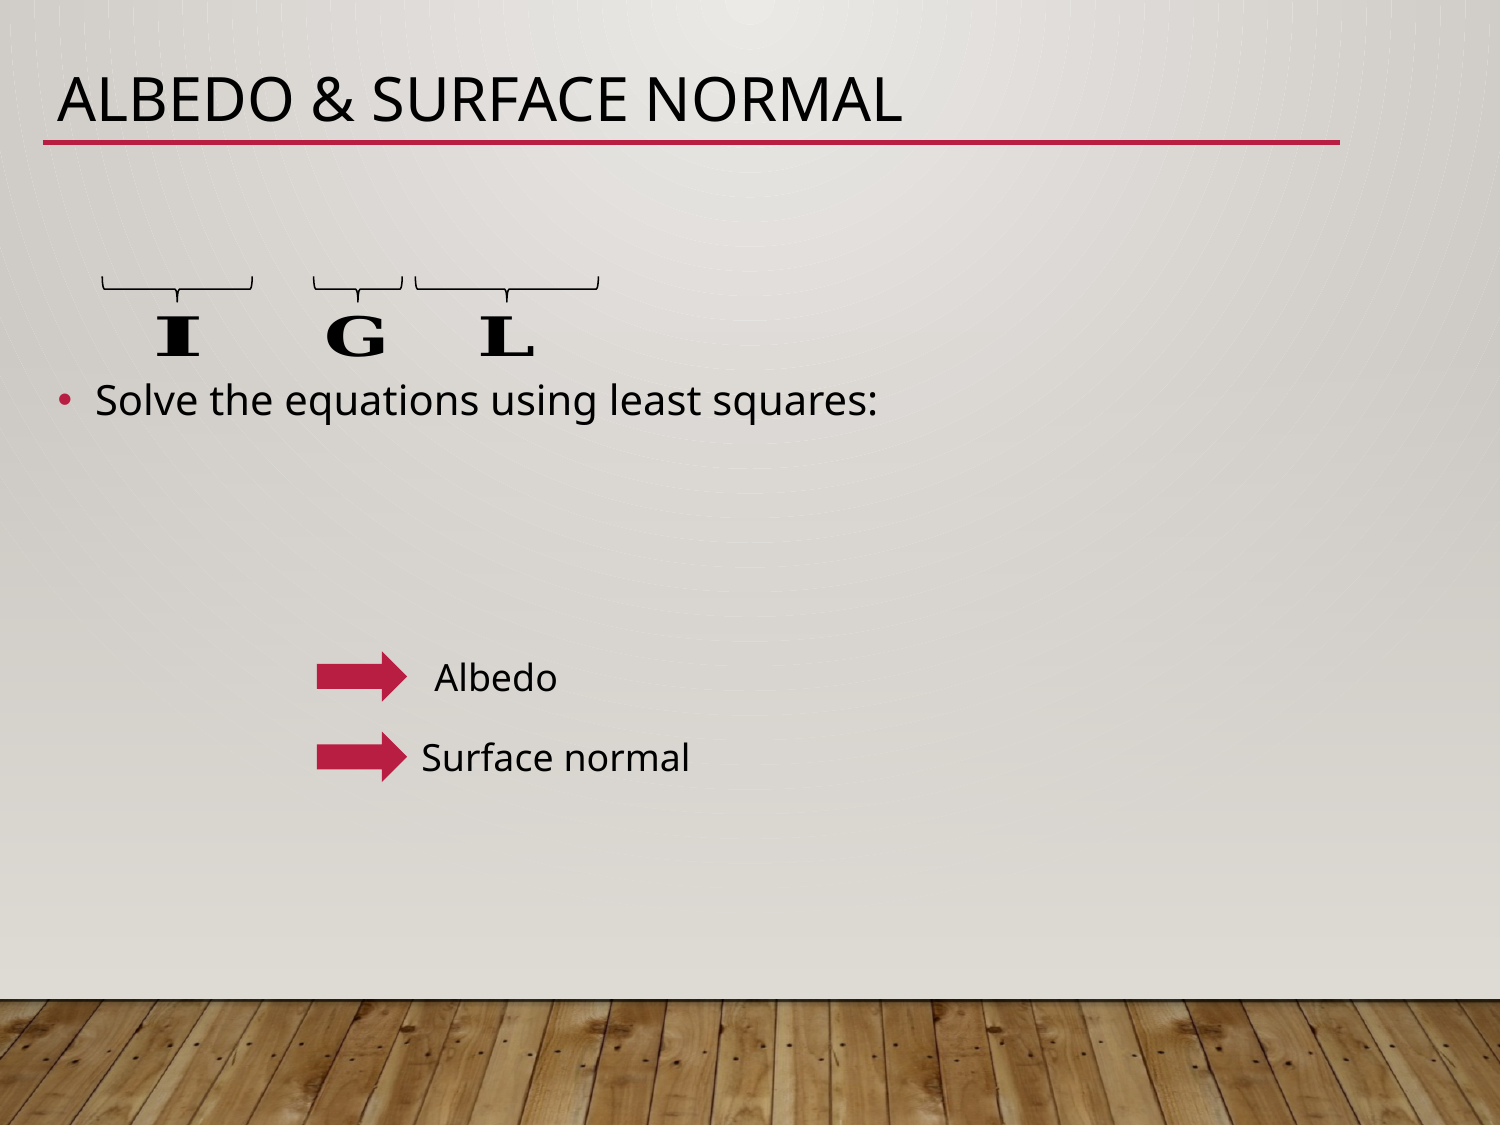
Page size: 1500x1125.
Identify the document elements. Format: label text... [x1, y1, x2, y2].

text_box [414, 276, 600, 303]
text_box Albedo [419, 646, 573, 706]
text_box [101, 276, 253, 303]
picture [0, 999, 1500, 1125]
text_box Surface normal [406, 726, 706, 787]
text_box [315, 730, 406, 784]
text_box [315, 650, 409, 703]
title Albedo & Surface Normal [42, 60, 1341, 143]
text_box [312, 276, 403, 303]
